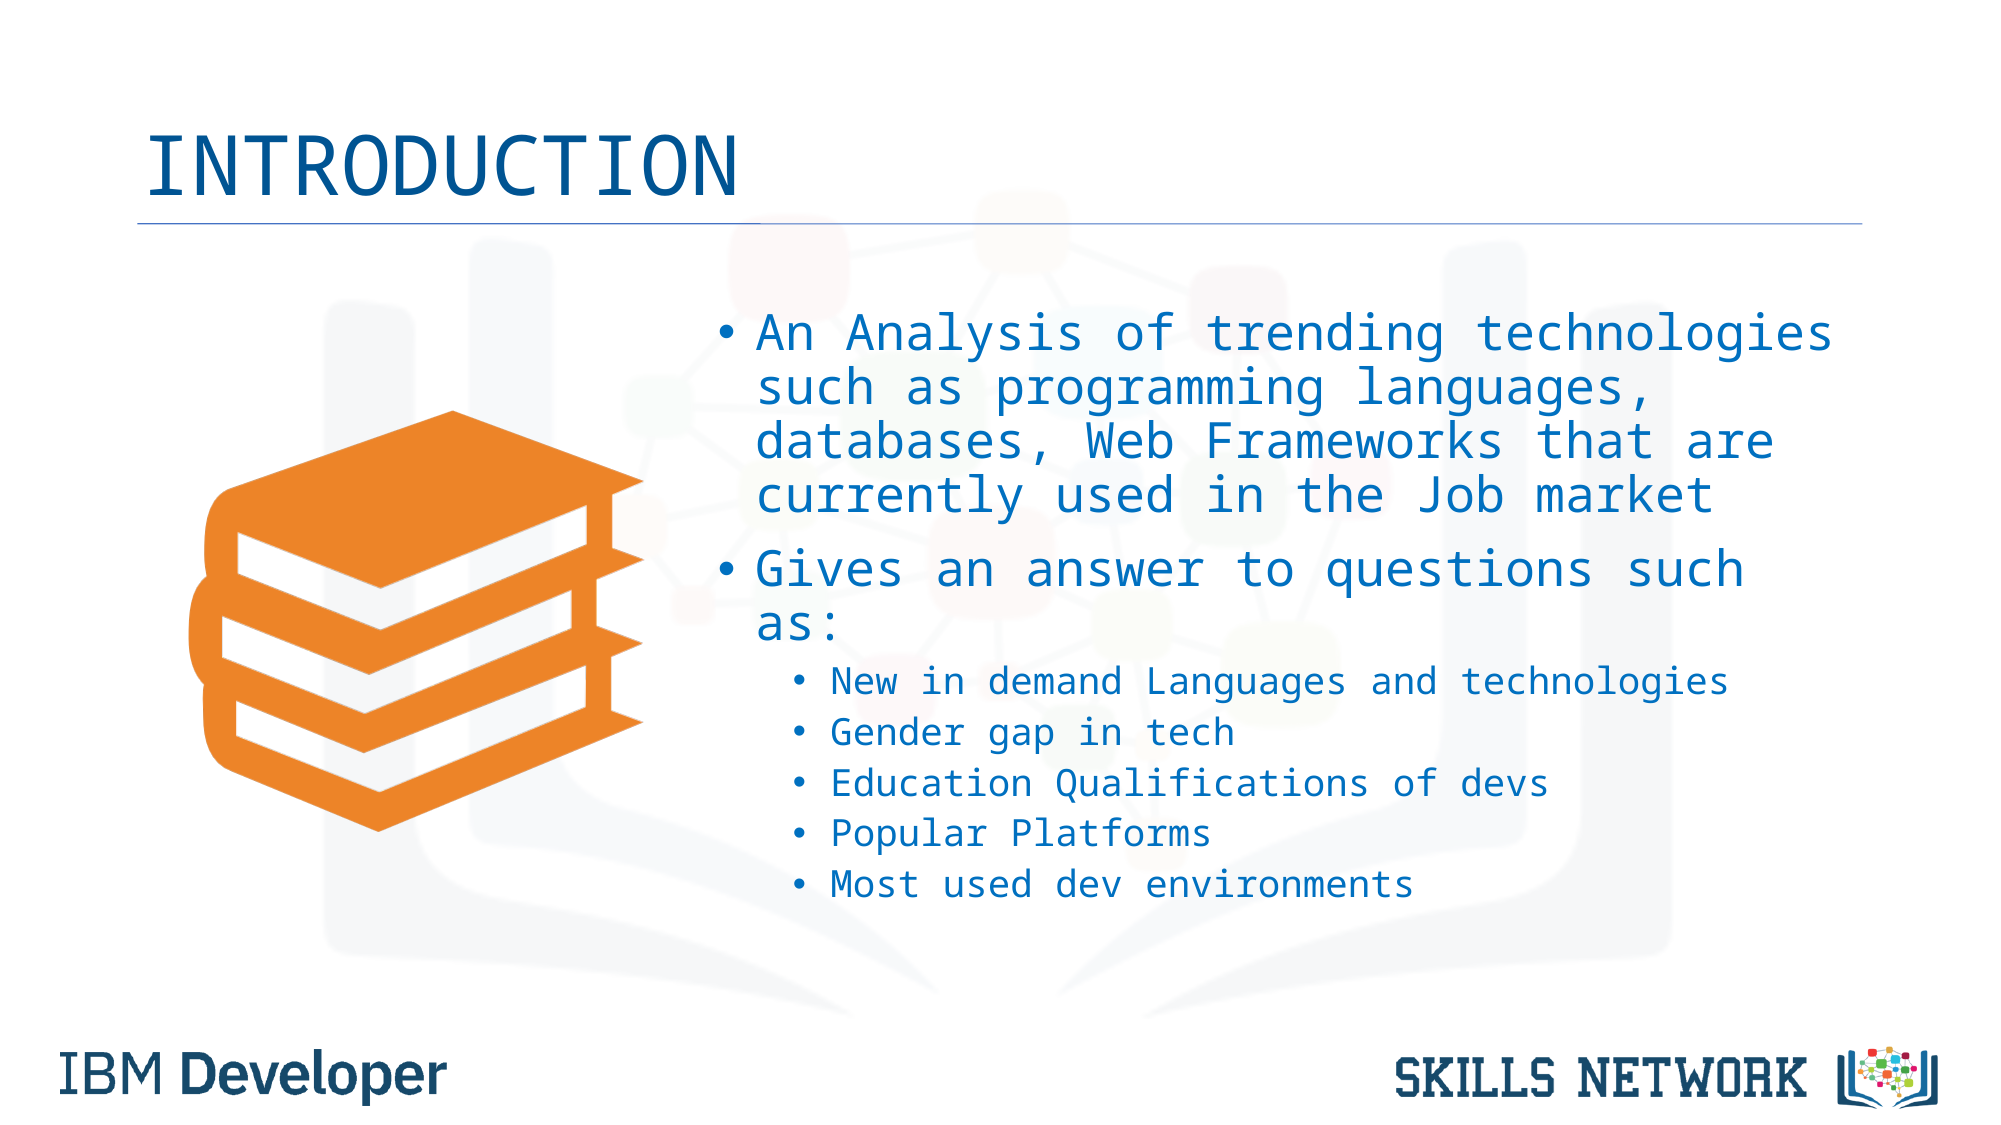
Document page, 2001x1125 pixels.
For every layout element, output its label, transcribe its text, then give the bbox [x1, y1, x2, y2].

picture [163, 370, 665, 872]
title INTRODUCTION [126, 59, 1381, 278]
picture [1390, 1045, 1945, 1111]
text_box An Analysis of trending technologies such as programming languages, databases, Web Frameworks that are currently used in the Job market Gives an answer to questions such as: New in demand Languages and technologies Gender gap in tech Education Qualifications of devs Popular Platforms Most used dev environments [702, 299, 1863, 1014]
picture [55, 1045, 459, 1108]
